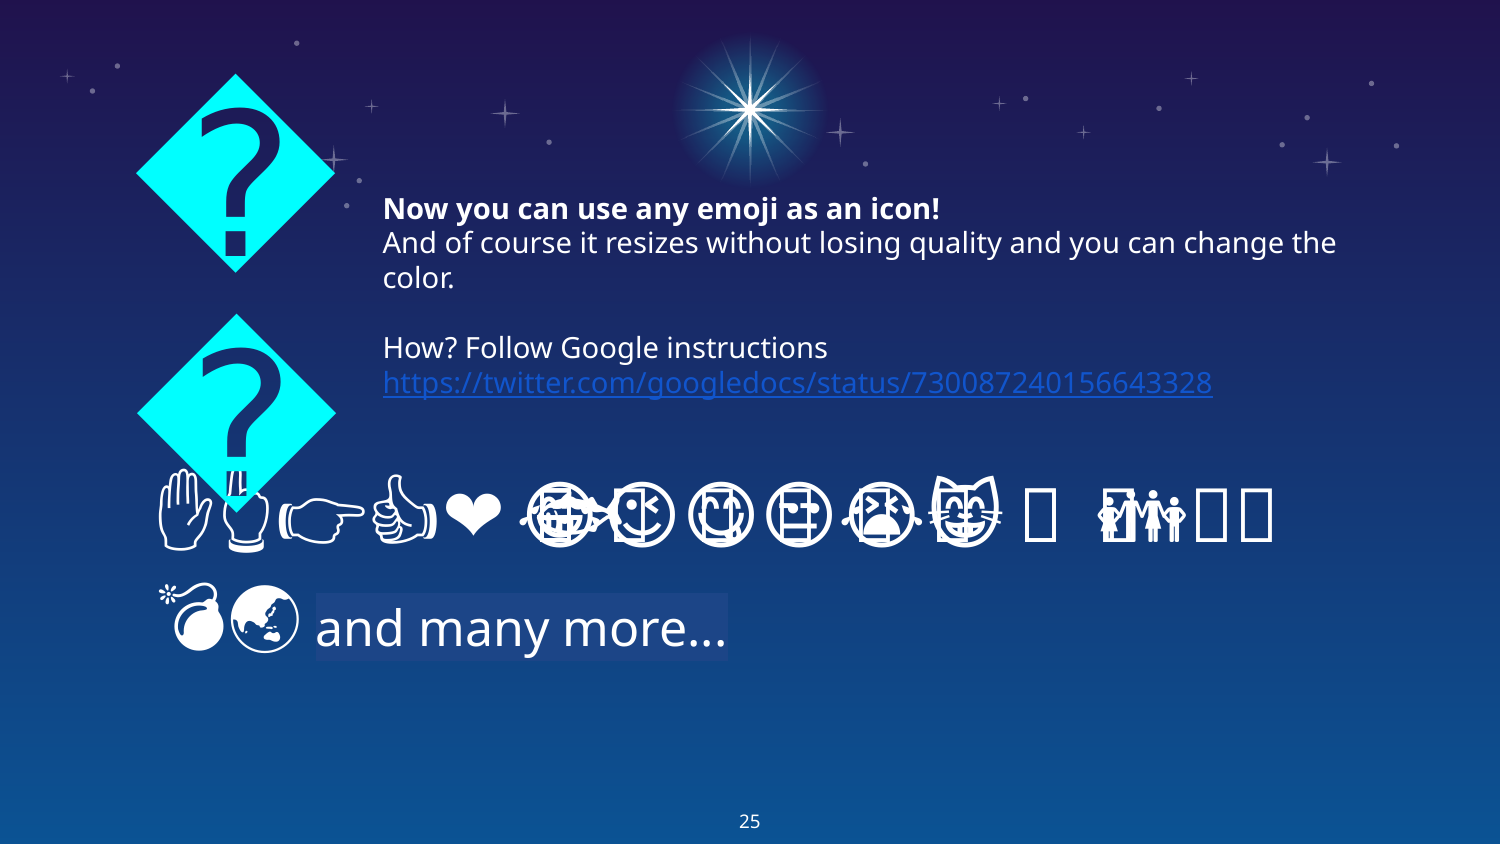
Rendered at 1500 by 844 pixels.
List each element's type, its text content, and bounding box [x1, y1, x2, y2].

text_box ✋👆👉👍👤👦👧👨👩👪💃🏃💑❤😂😉😋😒😭👶😸🐟🍒🍔💣📌📖🔨🎃🎈🎨🏈🏰🌏🔌🔑 and many more... [139, 439, 1388, 766]
text_box 😉 [118, 190, 356, 403]
text_box Now you can use any emoji as an icon! And of course it resizes without losing quality and you can change the color. How? Follow Google instructions https://twitter.com/googledocs/status/730087240156643328 [367, 174, 1388, 402]
slide_number ‹#› [705, 795, 795, 839]
